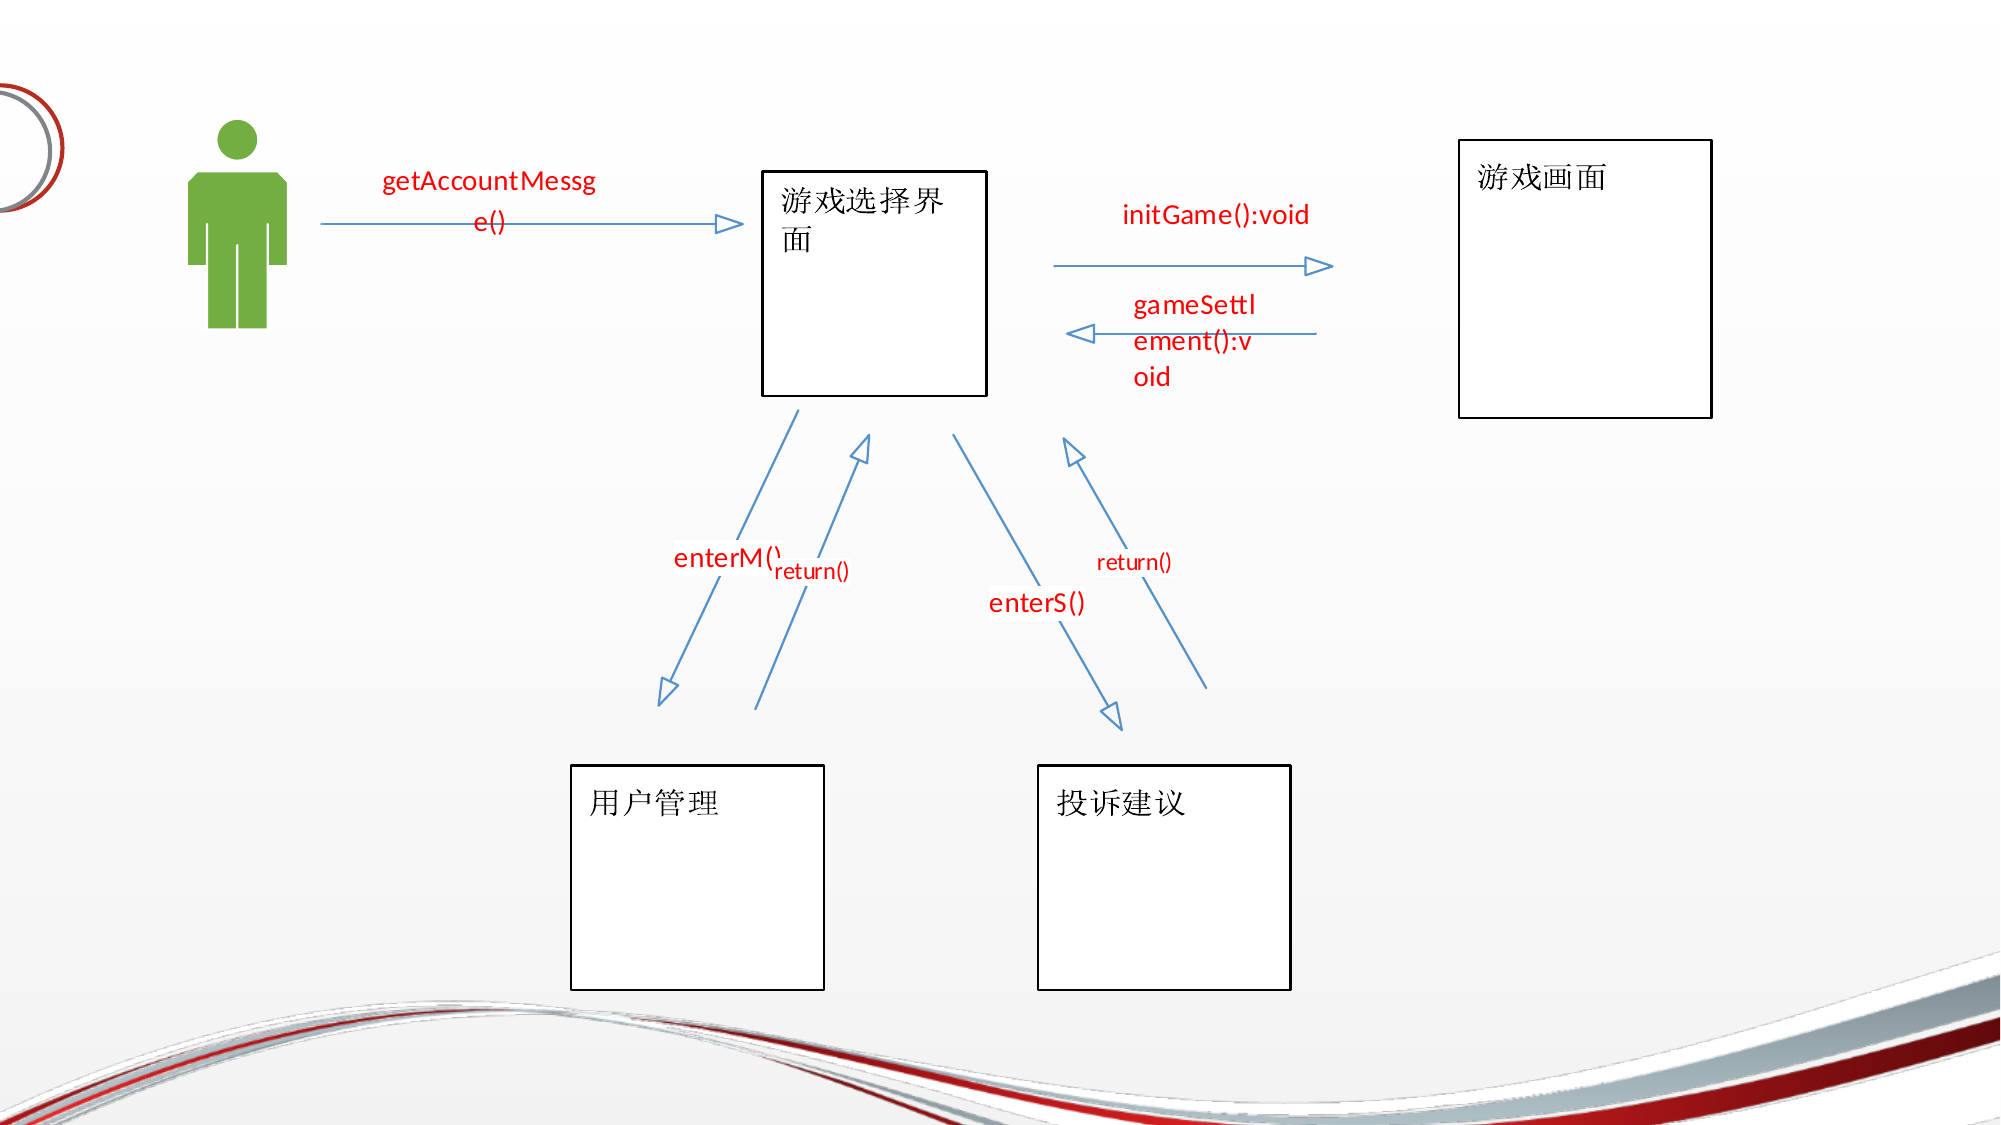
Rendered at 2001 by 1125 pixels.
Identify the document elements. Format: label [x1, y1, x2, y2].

list [182, 114, 1721, 999]
picture [0, 95, 48, 208]
picture [0, 88, 60, 197]
picture [0, 0, 2001, 1125]
